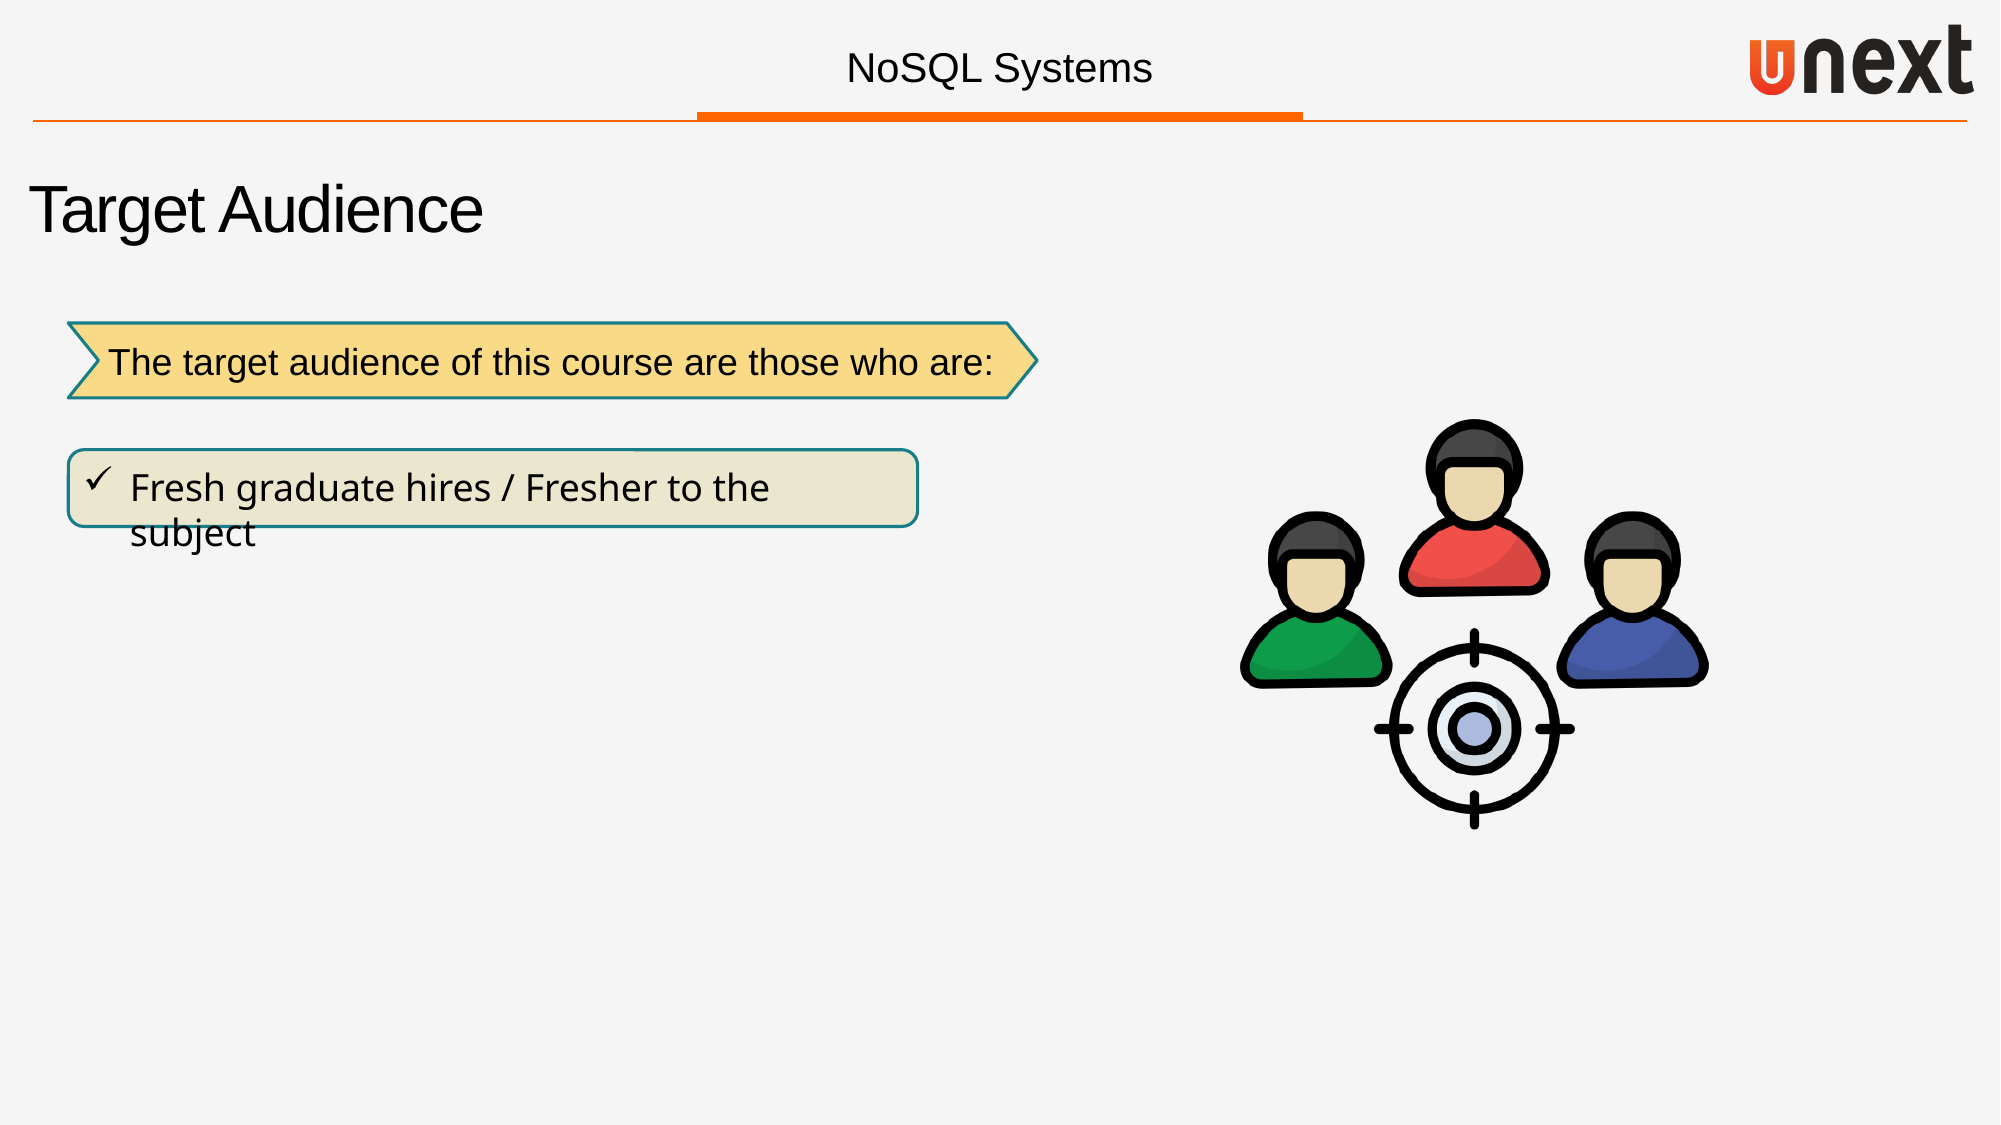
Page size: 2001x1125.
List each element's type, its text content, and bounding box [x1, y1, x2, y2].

picture [1231, 381, 1717, 867]
text_box Target Audience [13, 158, 653, 254]
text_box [68, 322, 1038, 399]
picture [1734, 12, 1989, 110]
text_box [68, 449, 918, 527]
